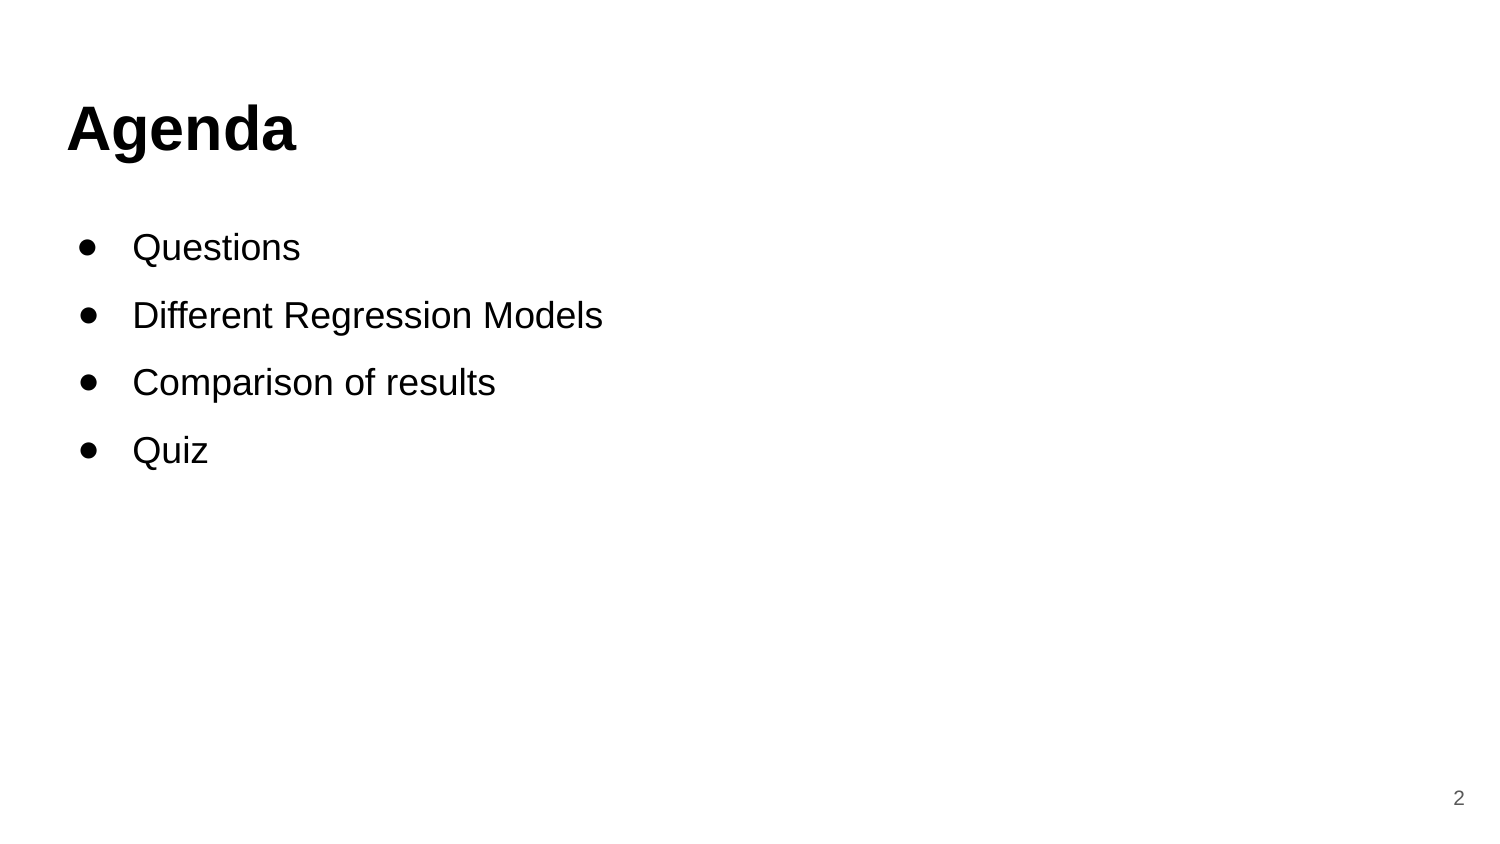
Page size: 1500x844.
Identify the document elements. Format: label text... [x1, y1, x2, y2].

title Agenda [51, 72, 1449, 167]
list Questions Different Regression Models Comparison of results Quiz [42, 185, 1462, 830]
slide_number ‹#› [1389, 764, 1480, 830]
